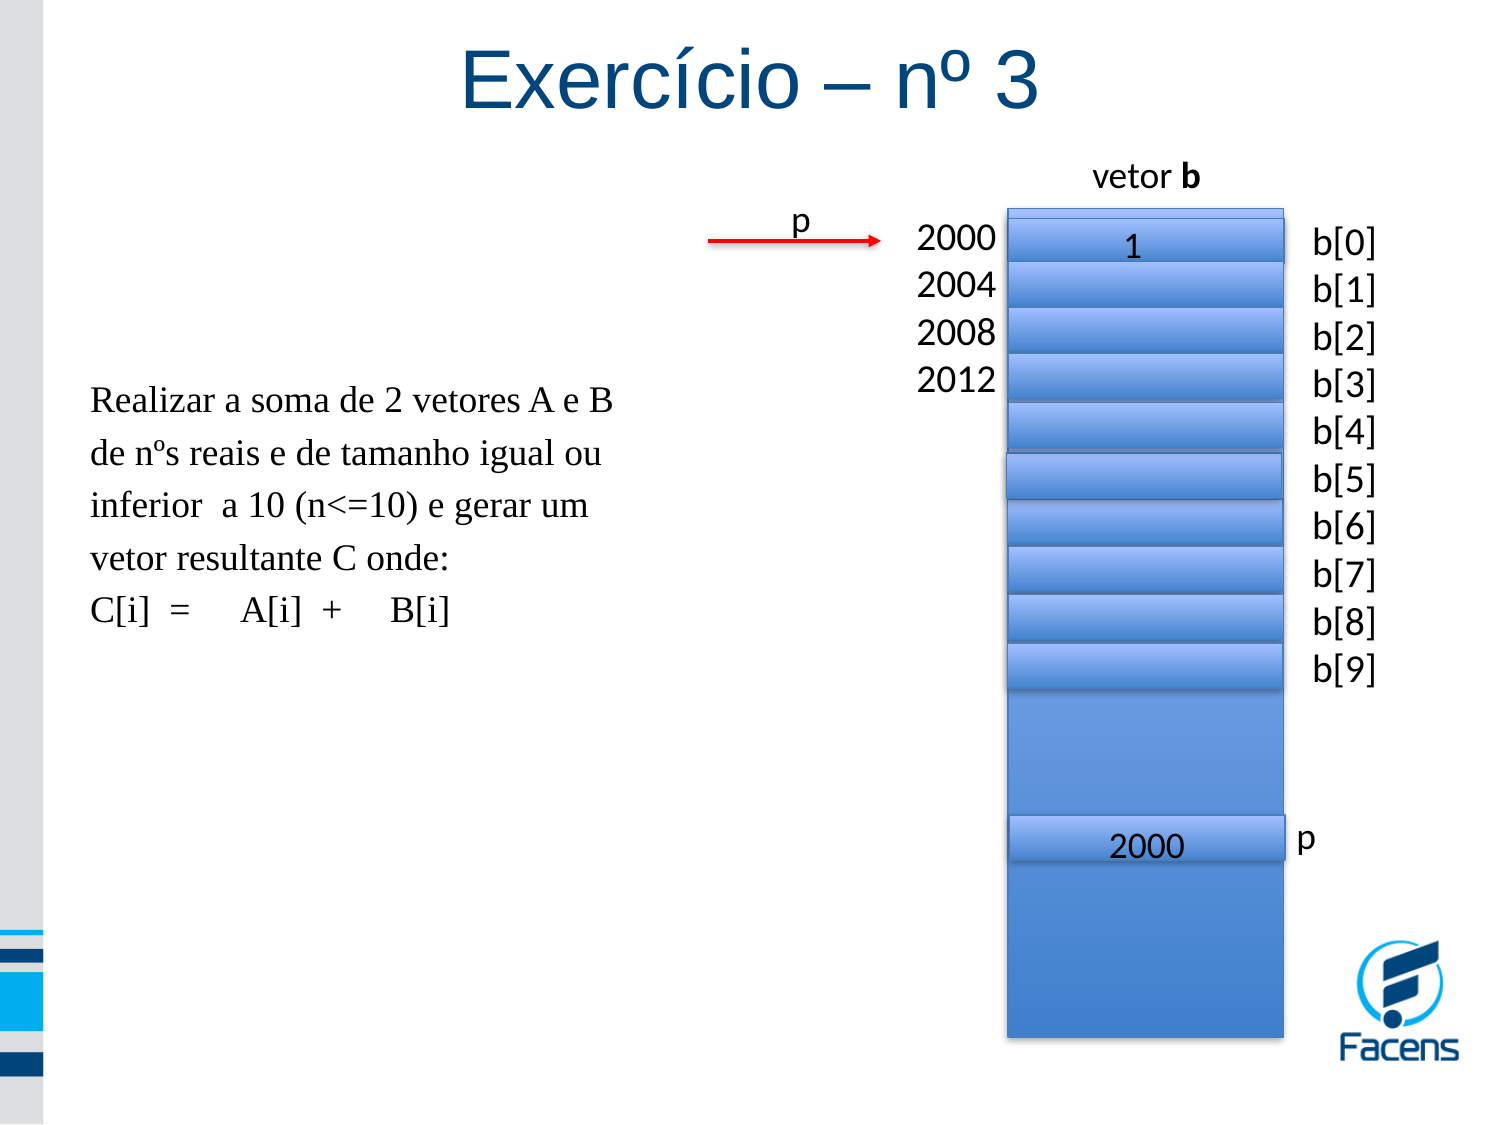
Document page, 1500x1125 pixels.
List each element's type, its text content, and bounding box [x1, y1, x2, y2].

list Realizar a soma de 2 vetores A e B de nºs reais e de tamanho igual ou inferior a 10 (n<=10) e gerar um vetor resultante C onde: C[i] = A[i] + B[i] [75, 193, 1425, 1048]
picture [0, 0, 1500, 1125]
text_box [707, 143, 1426, 1038]
text_box Exercício – nº 3 [52, 4, 1448, 147]
